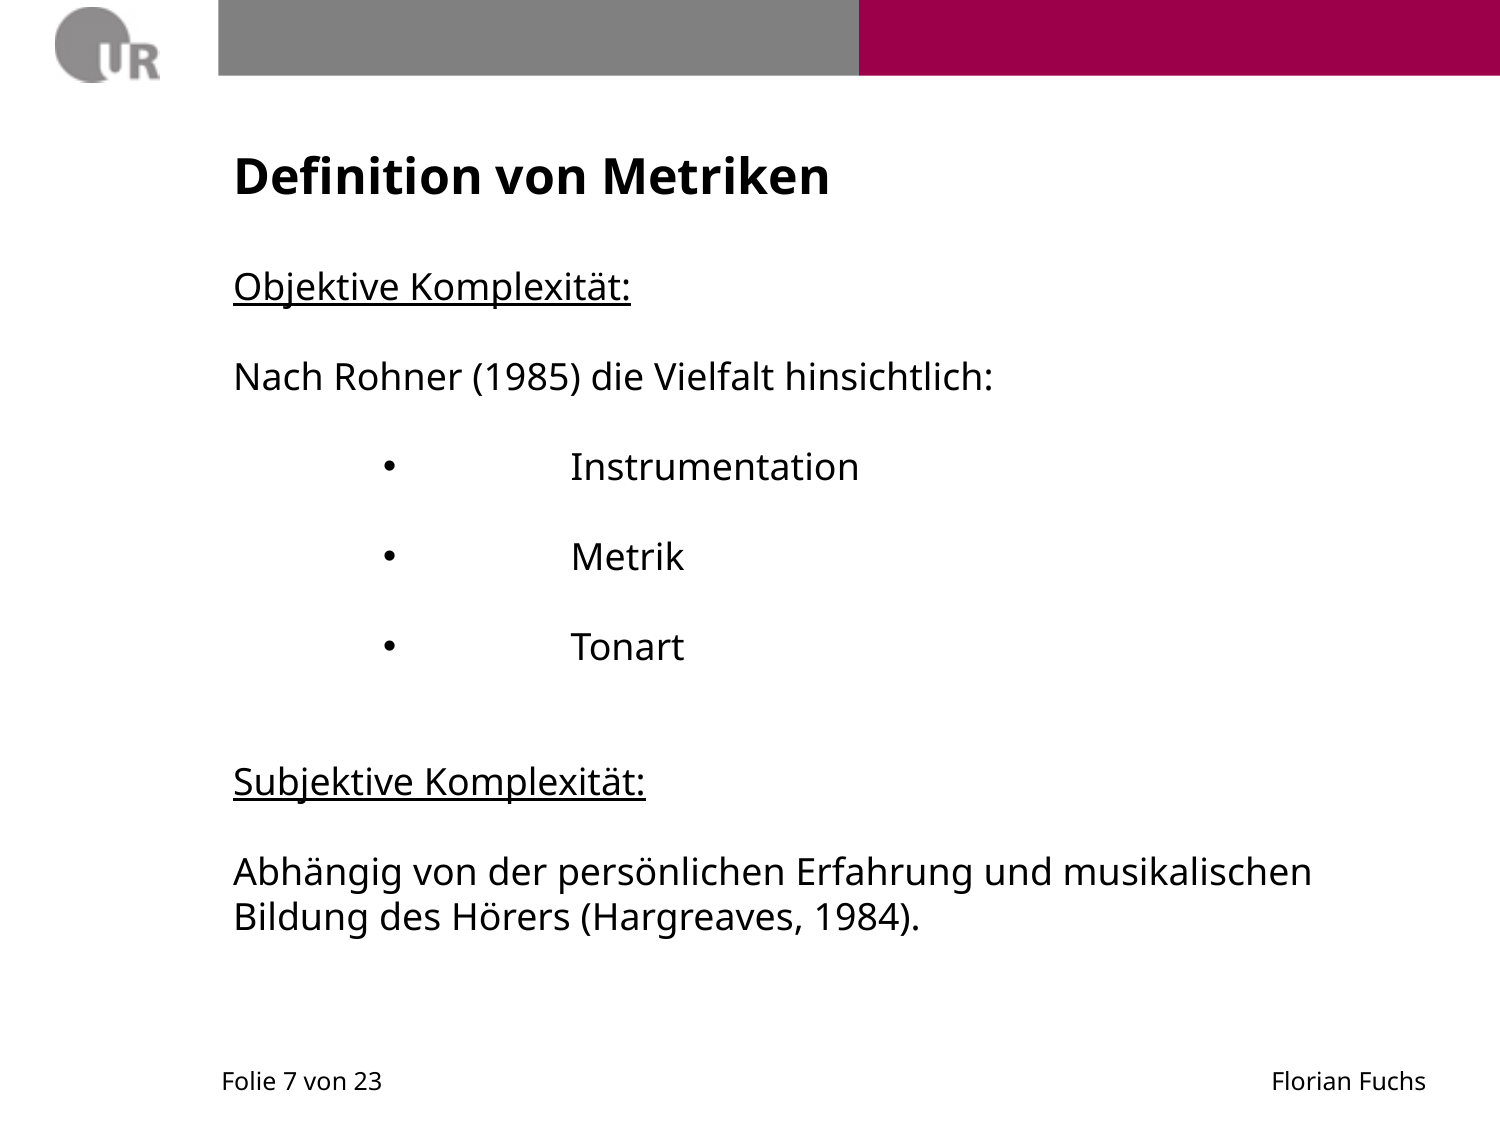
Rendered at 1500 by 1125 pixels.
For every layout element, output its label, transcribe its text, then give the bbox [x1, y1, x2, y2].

list Objektive Komplexität: Nach Rohner (1985) die Vielfalt hinsichtlich: Instrumentation Metrik Tonart Subjektive Komplexität: Abhängig von der persönlichen Erfahrung und musikalischen Bildung des Hörers (Hargreaves, 1984). [218, 255, 1400, 1035]
title Definition von Metriken [218, 137, 1398, 209]
picture [55, 7, 160, 83]
